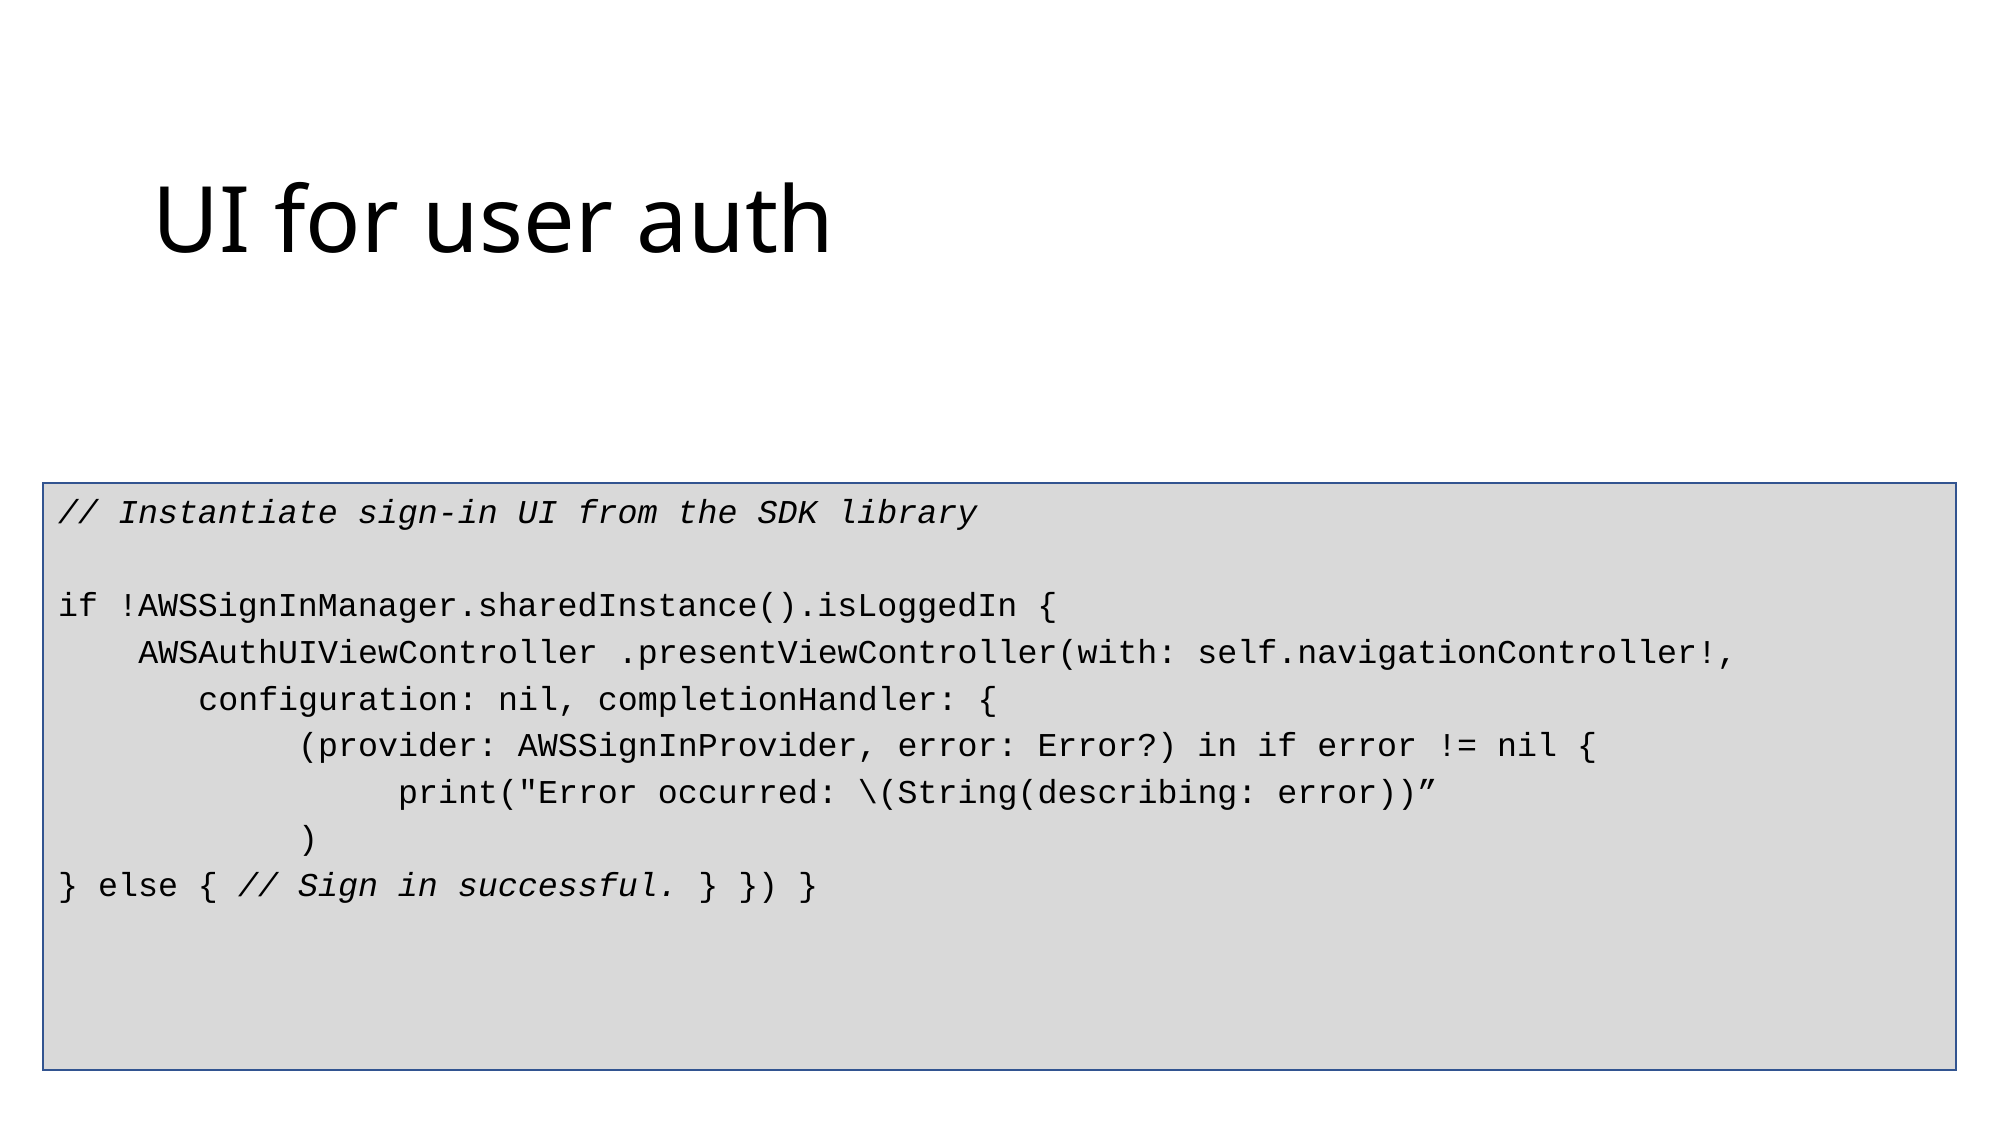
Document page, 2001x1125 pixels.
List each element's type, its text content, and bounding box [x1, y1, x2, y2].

title UI for user auth [137, 114, 1863, 332]
text_box // Instantiate sign-in UI from the SDK library if !AWSSignInManager.sharedInstance().isLoggedIn { AWSAuthUIViewController .presentViewController(with: self.navigationController!, configuration: nil, completionHandler: { (provider: AWSSignInProvider, error: Error?) in if error != nil { print("Error occurred: \(String(describing: error))” ) } else { // Sign in successful. } }) } [42, 482, 1957, 1071]
